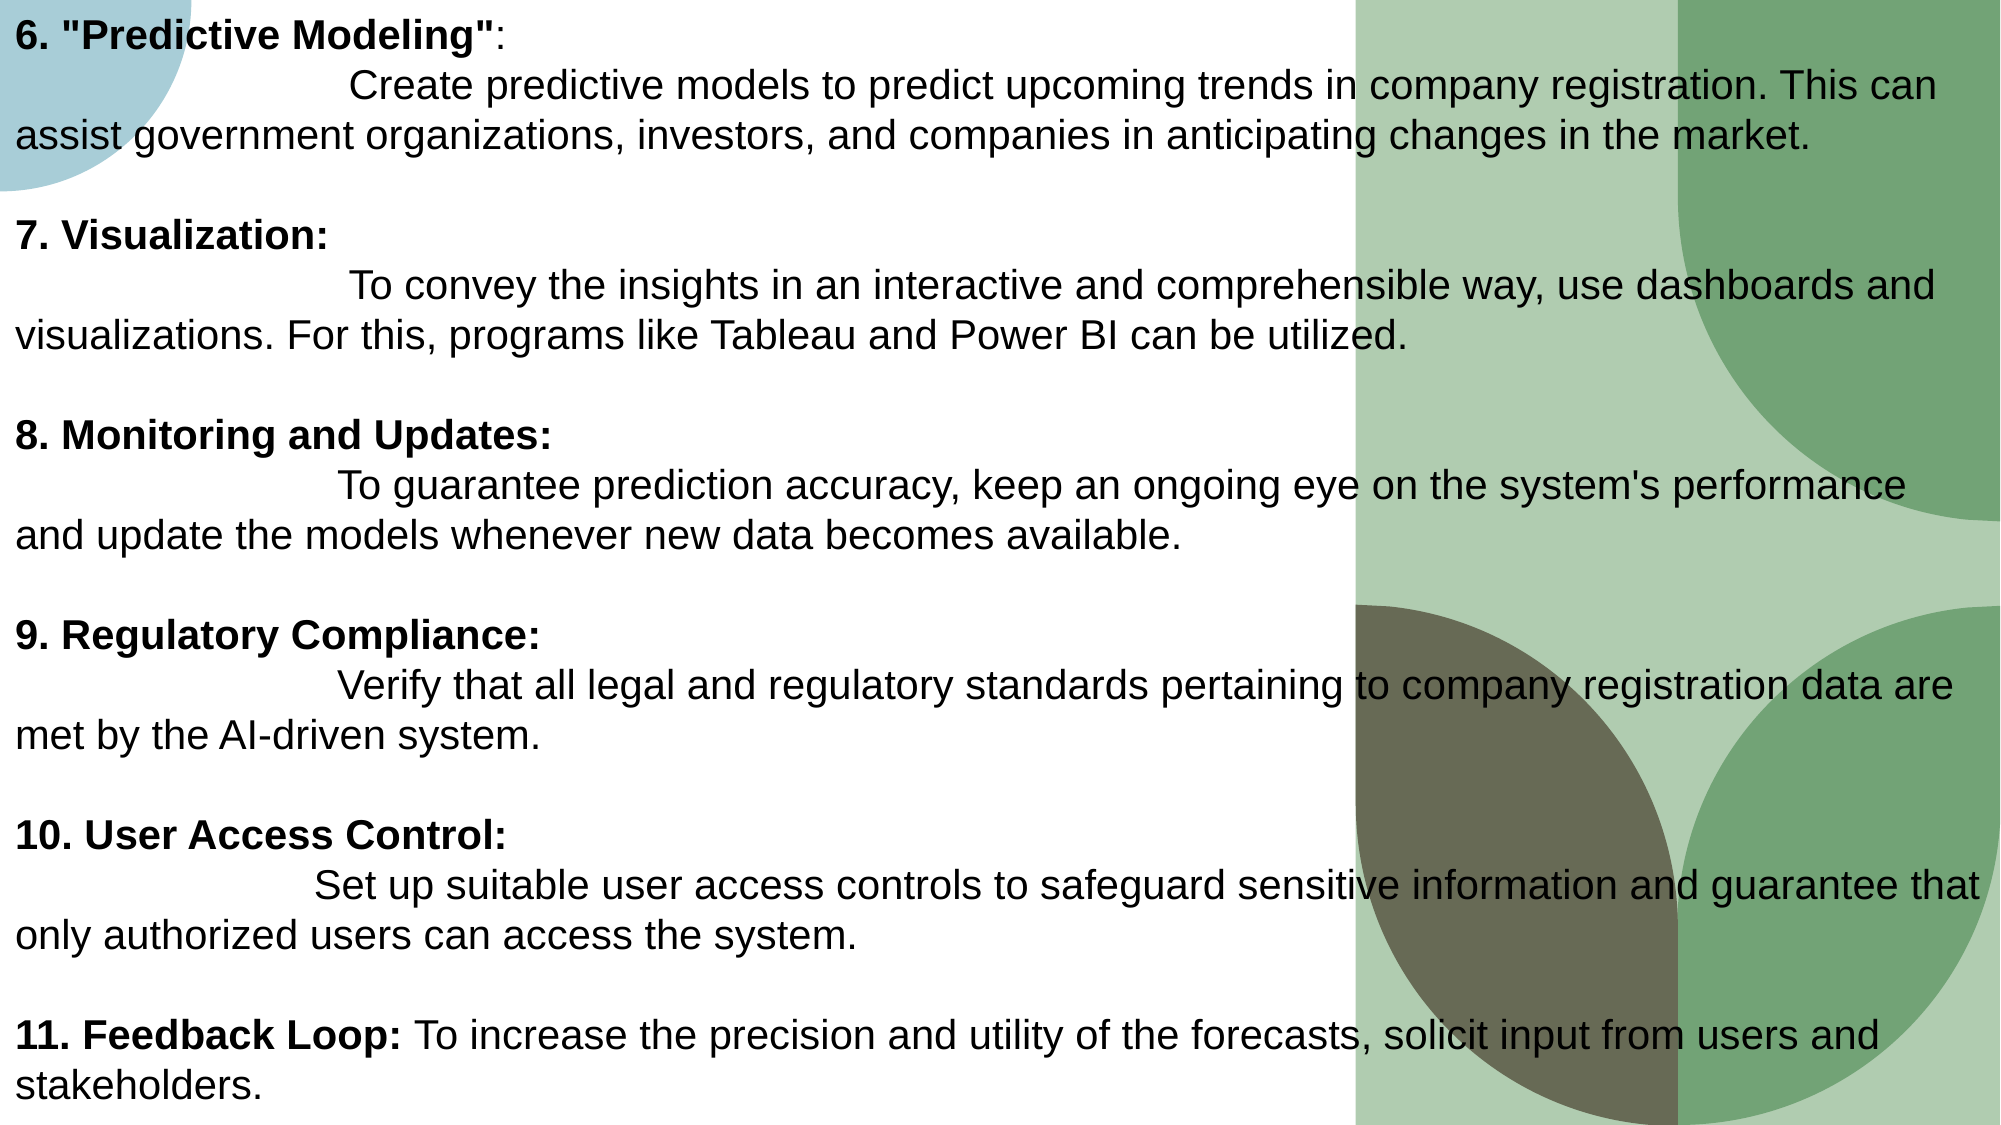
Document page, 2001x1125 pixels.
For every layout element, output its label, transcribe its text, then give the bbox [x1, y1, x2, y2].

text_box 6. "Predictive Modeling": Create predictive models to predict upcoming trends in company registration. This can assist government organizations, investors, and companies in anticipating changes in the market. 7. Visualization: To convey the insights in an interactive and comprehensible way, use dashboards and visualizations. For this, programs like Tableau and Power BI can be utilized. 8. Monitoring and Updates: To guarantee prediction accuracy, keep an ongoing eye on the system's performance and update the models whenever new data becomes available. 9. Regulatory Compliance: Verify that all legal and regulatory standards pertaining to company registration data are met by the AI-driven system. 10. User Access Control: Set up suitable user access controls to safeguard sensitive information and guarantee that only authorized users can access the system. 11. Feedback Loop: To increase the precision and utility of the forecasts, solicit input from users and stakeholders. [0, 0, 2000, 1125]
